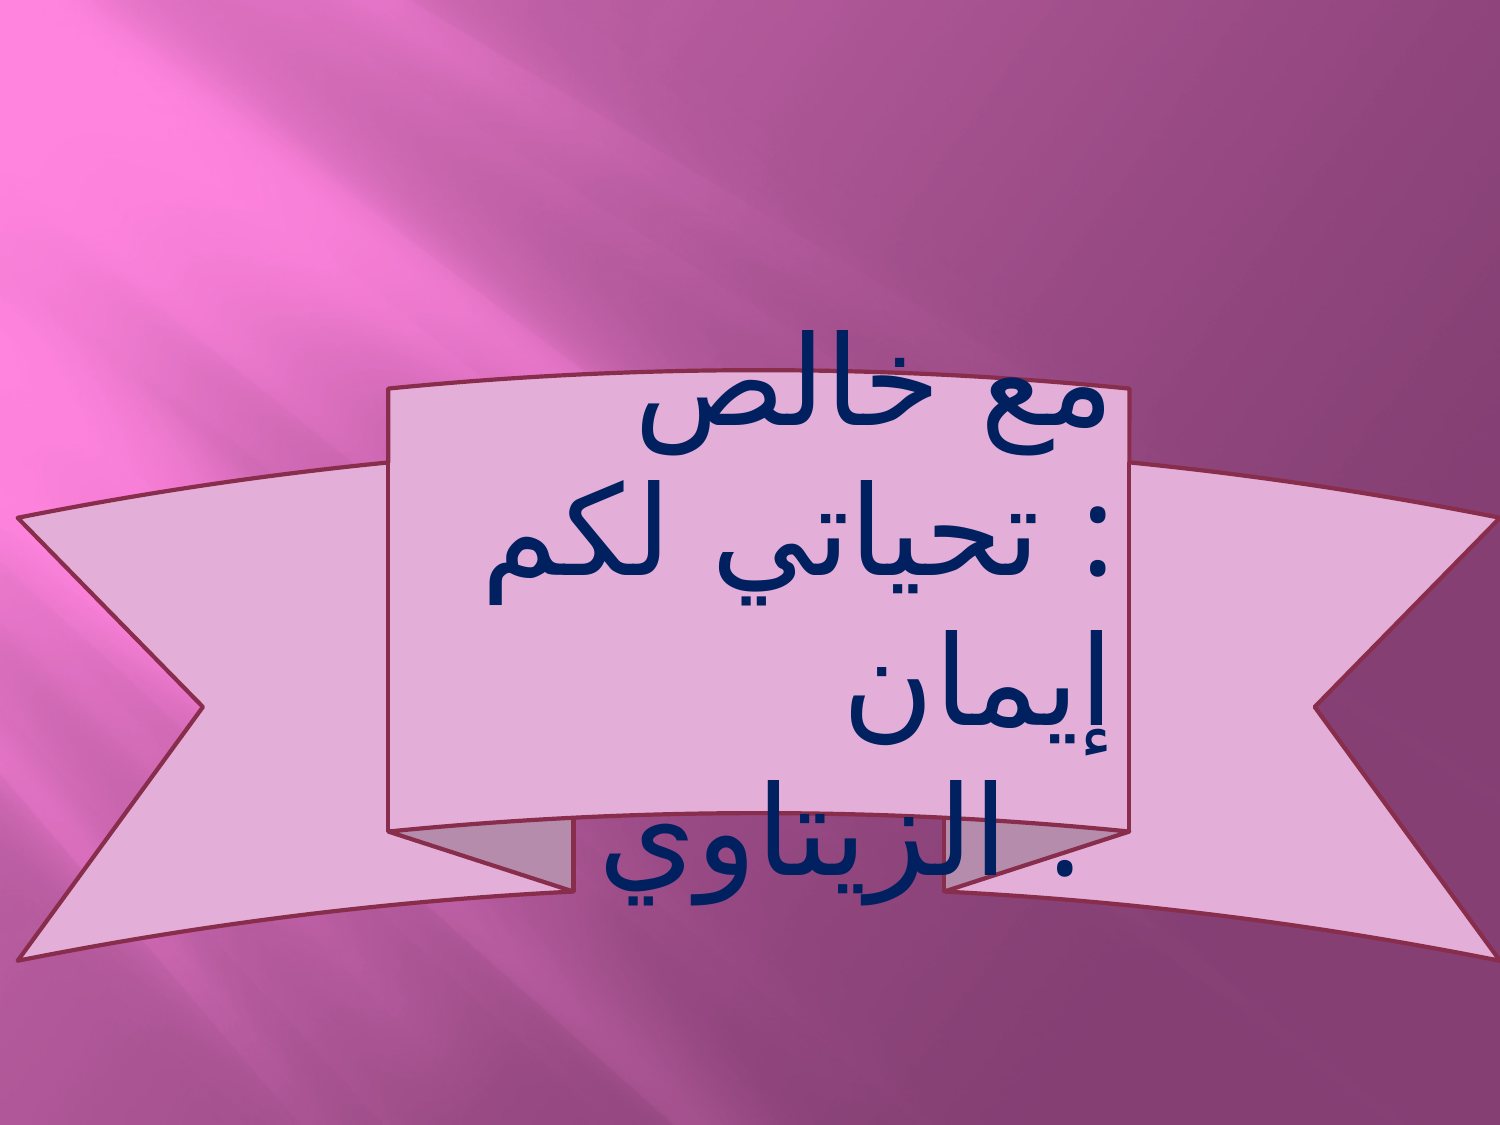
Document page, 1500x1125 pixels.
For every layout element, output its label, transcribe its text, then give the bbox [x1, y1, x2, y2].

text_box مع خالص تحياتي لكم : إيمان الزيتاوي . [15, 368, 1500, 963]
